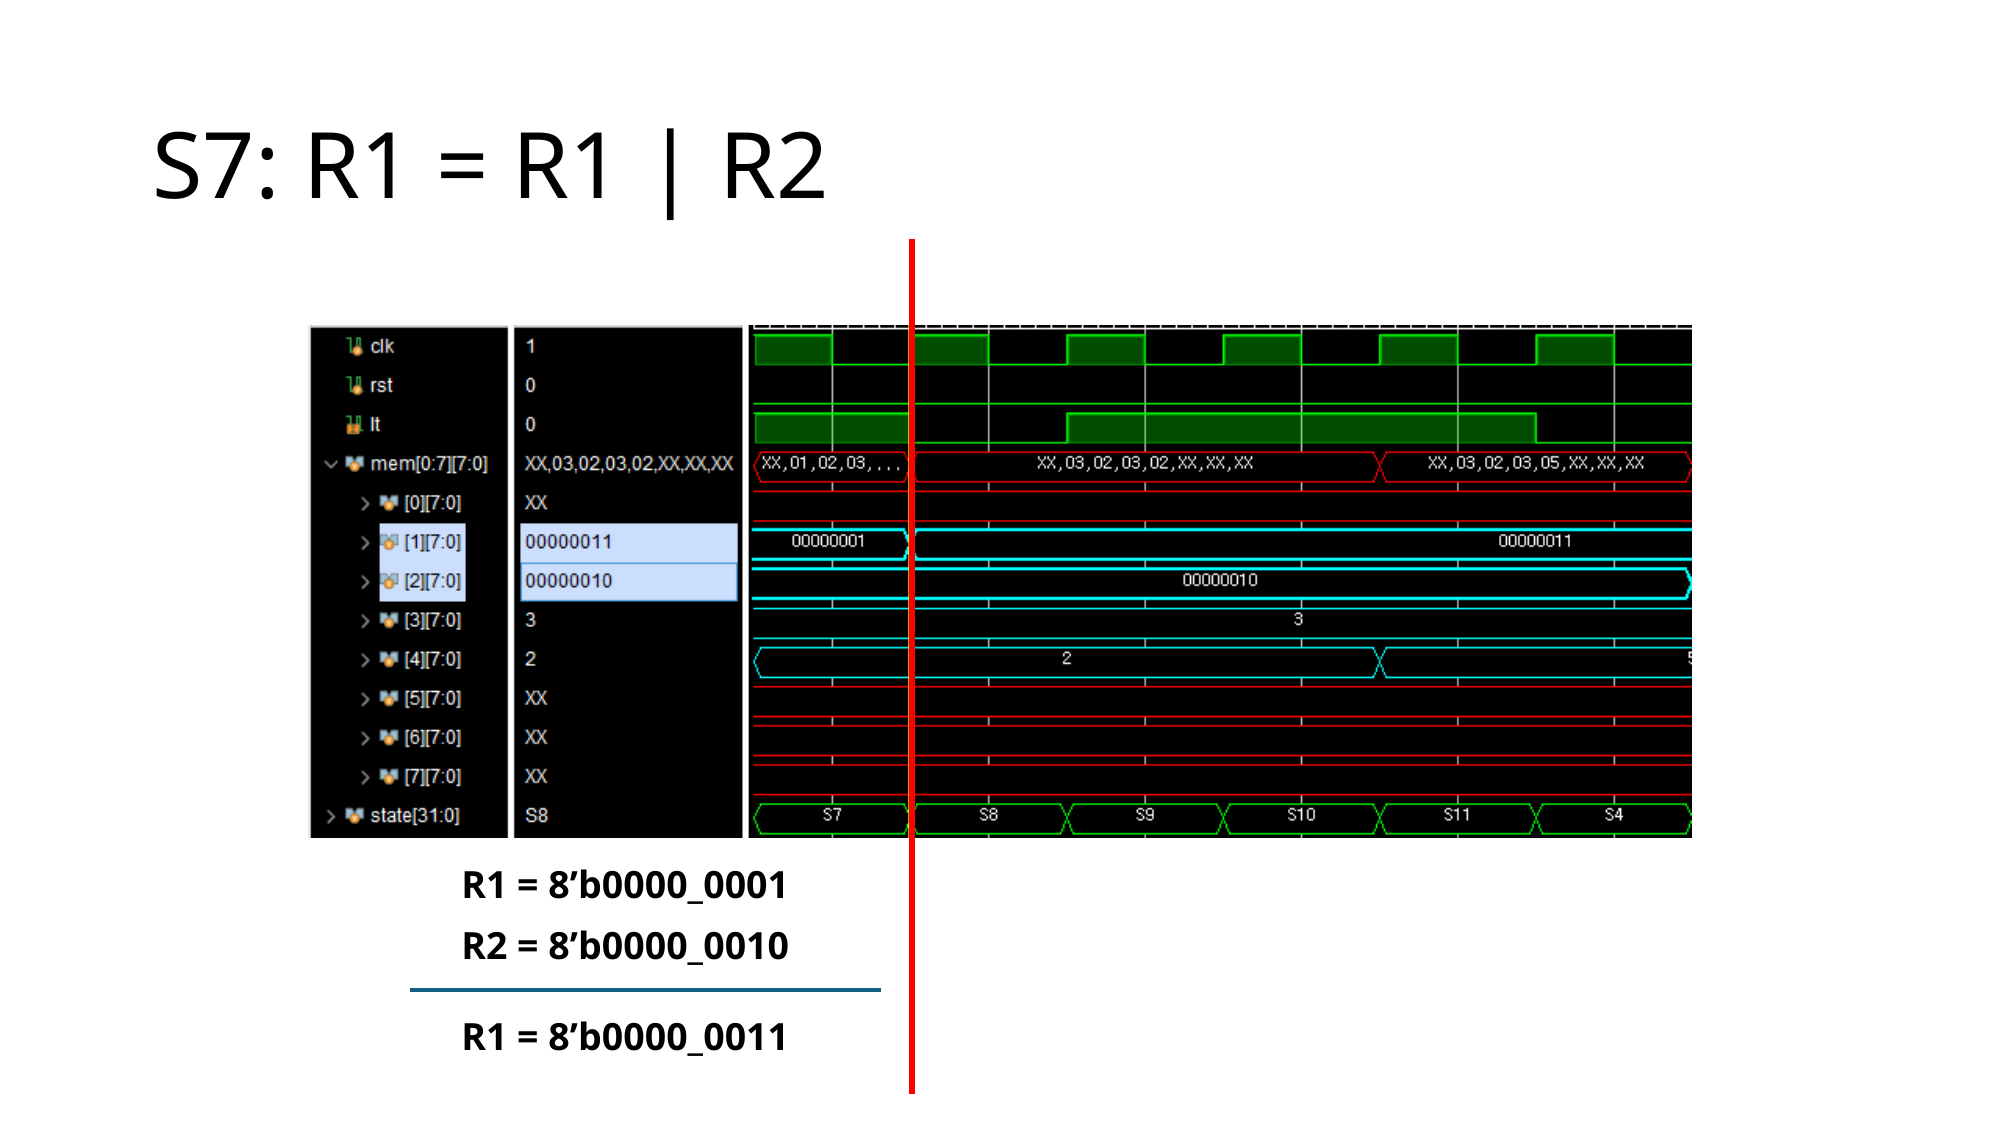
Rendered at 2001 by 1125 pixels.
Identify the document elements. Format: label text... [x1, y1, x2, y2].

text_box R1 = 8’b0000_0011 [446, 1005, 882, 1066]
picture [307, 324, 911, 839]
title S7: R1 = R1 | R2 [137, 59, 1863, 278]
text_box R2 = 8’b0000_0010 [446, 914, 882, 975]
text_box R1 = 8’b0000_0001 [446, 853, 911, 914]
picture [913, 324, 1692, 839]
